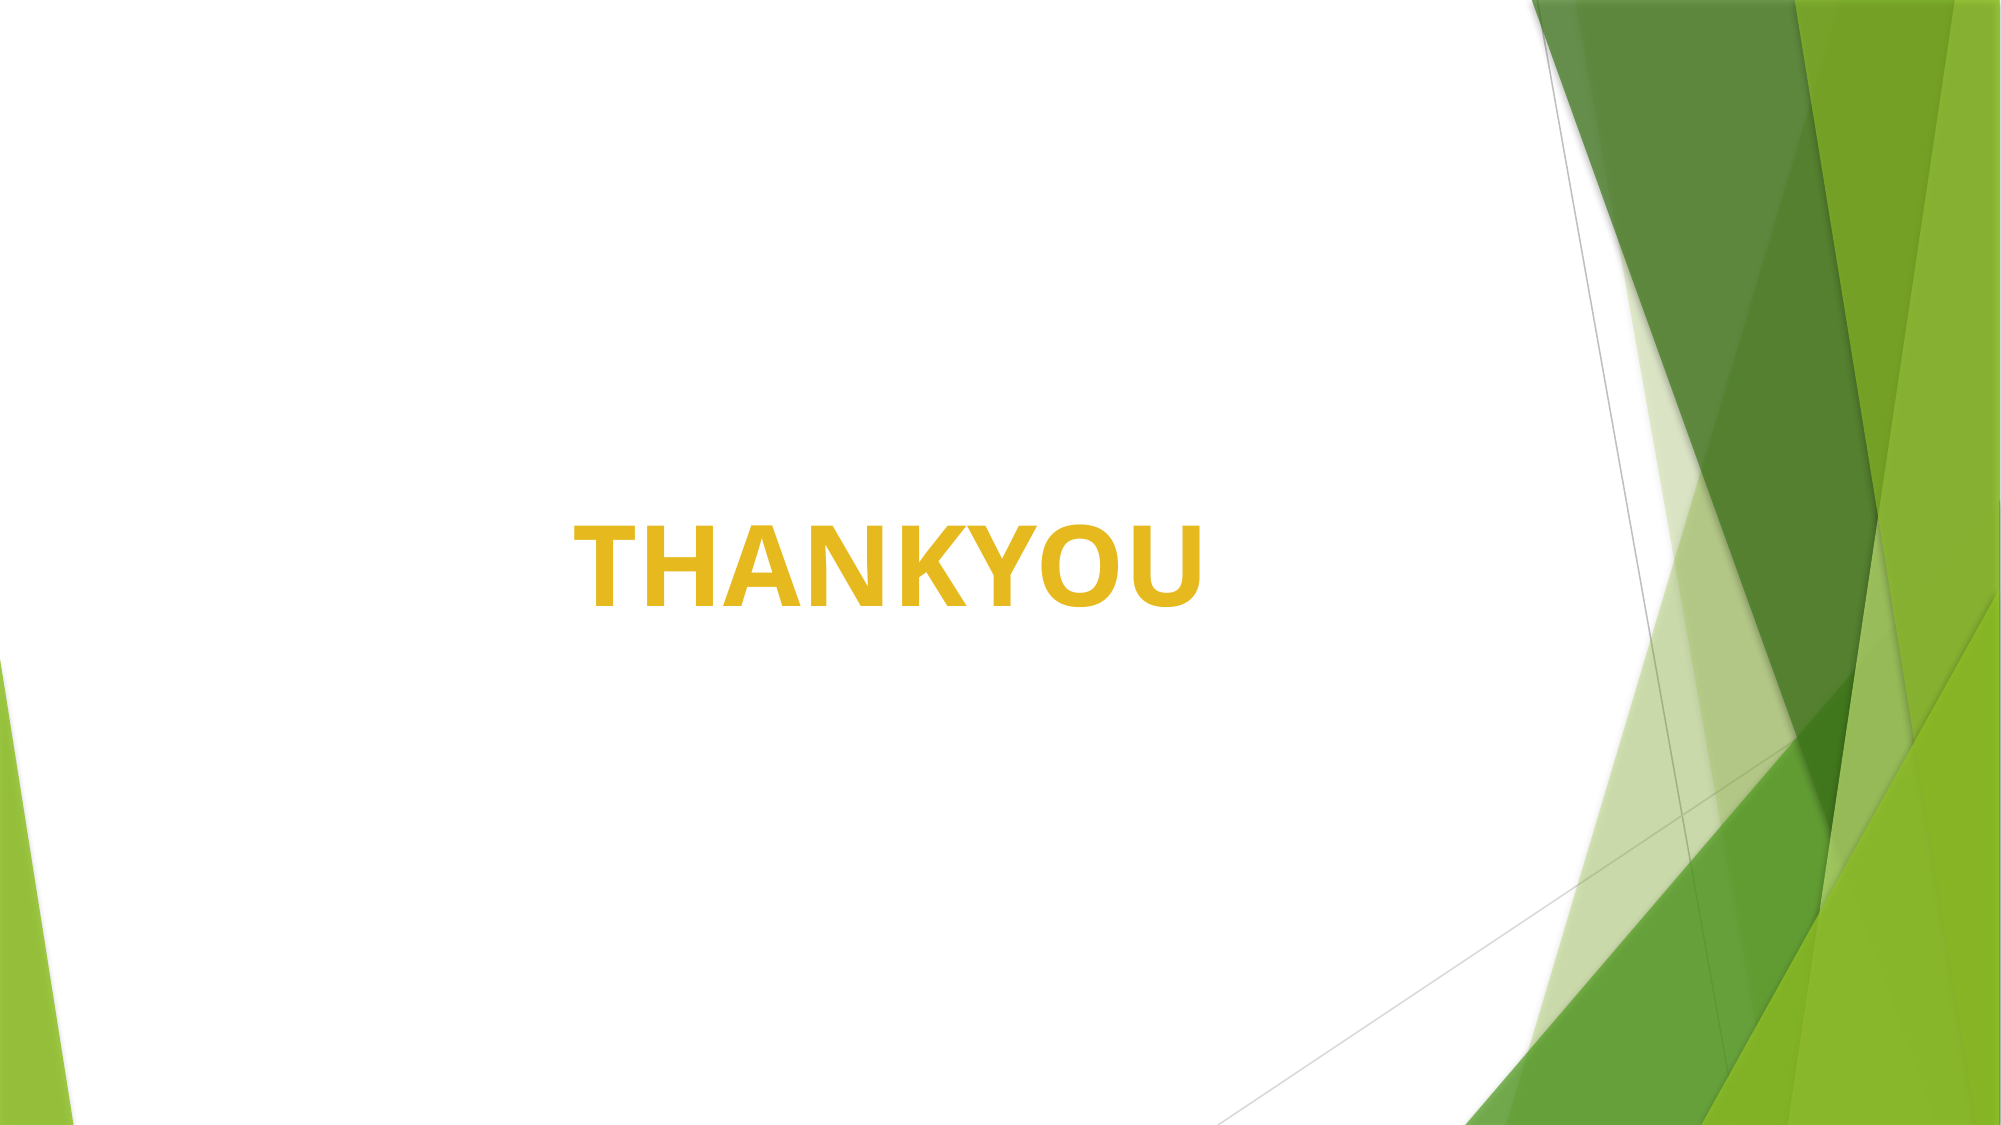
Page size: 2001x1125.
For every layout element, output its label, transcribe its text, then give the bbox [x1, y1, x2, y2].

text_box THANKYOU [413, 486, 1370, 637]
